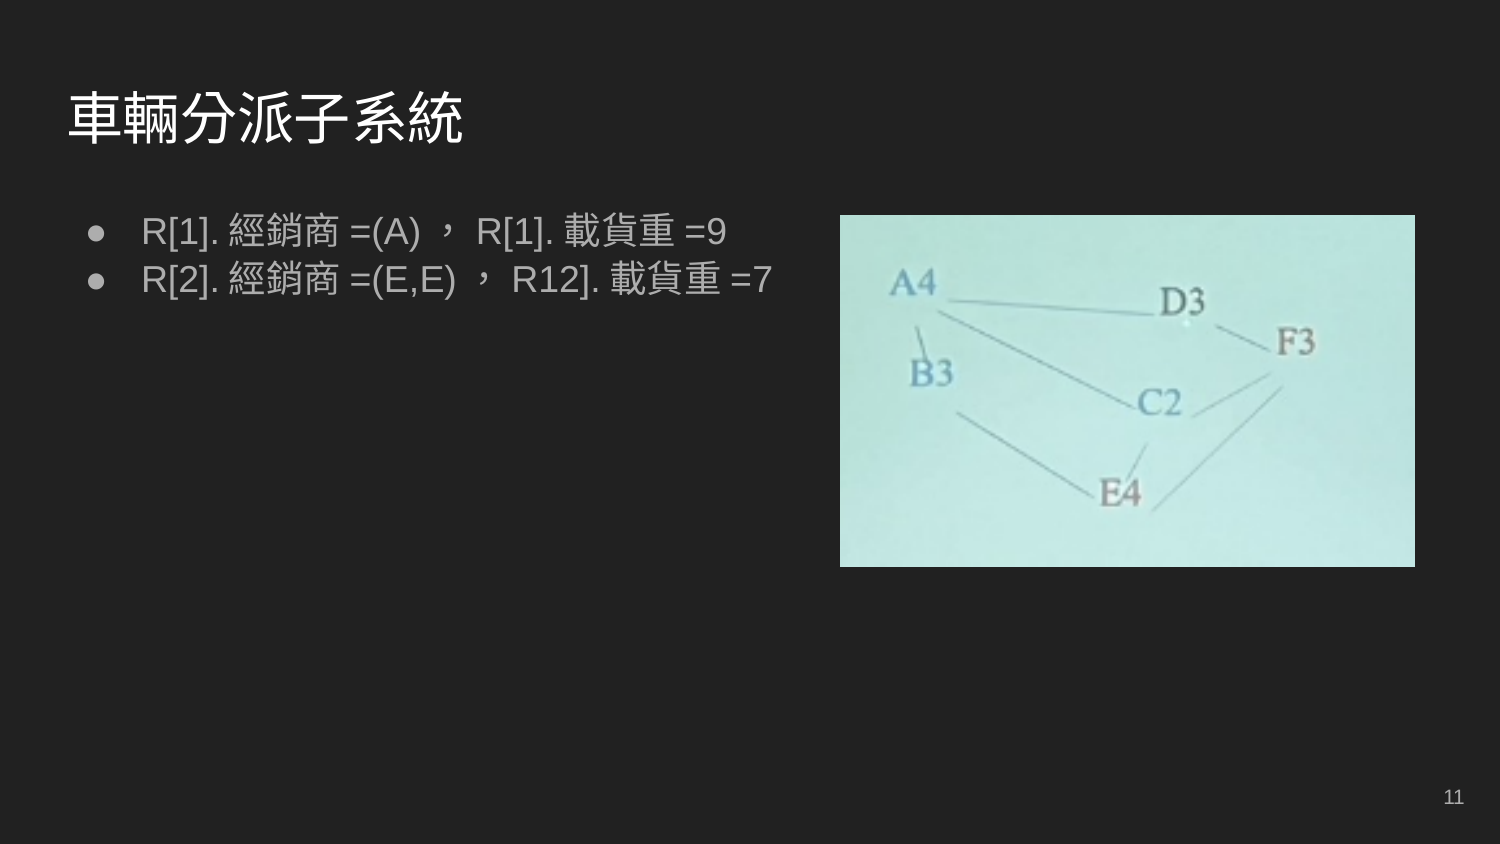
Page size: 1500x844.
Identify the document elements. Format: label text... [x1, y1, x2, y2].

title 車輛分派子系統 [51, 72, 1449, 167]
picture [840, 215, 1415, 567]
list R[1].經銷商=(A)，R[1].載貨重=9 R[2].經銷商=(E,E)，R12].載貨重=7 [51, 189, 1449, 750]
slide_number ‹#› [1389, 764, 1480, 830]
